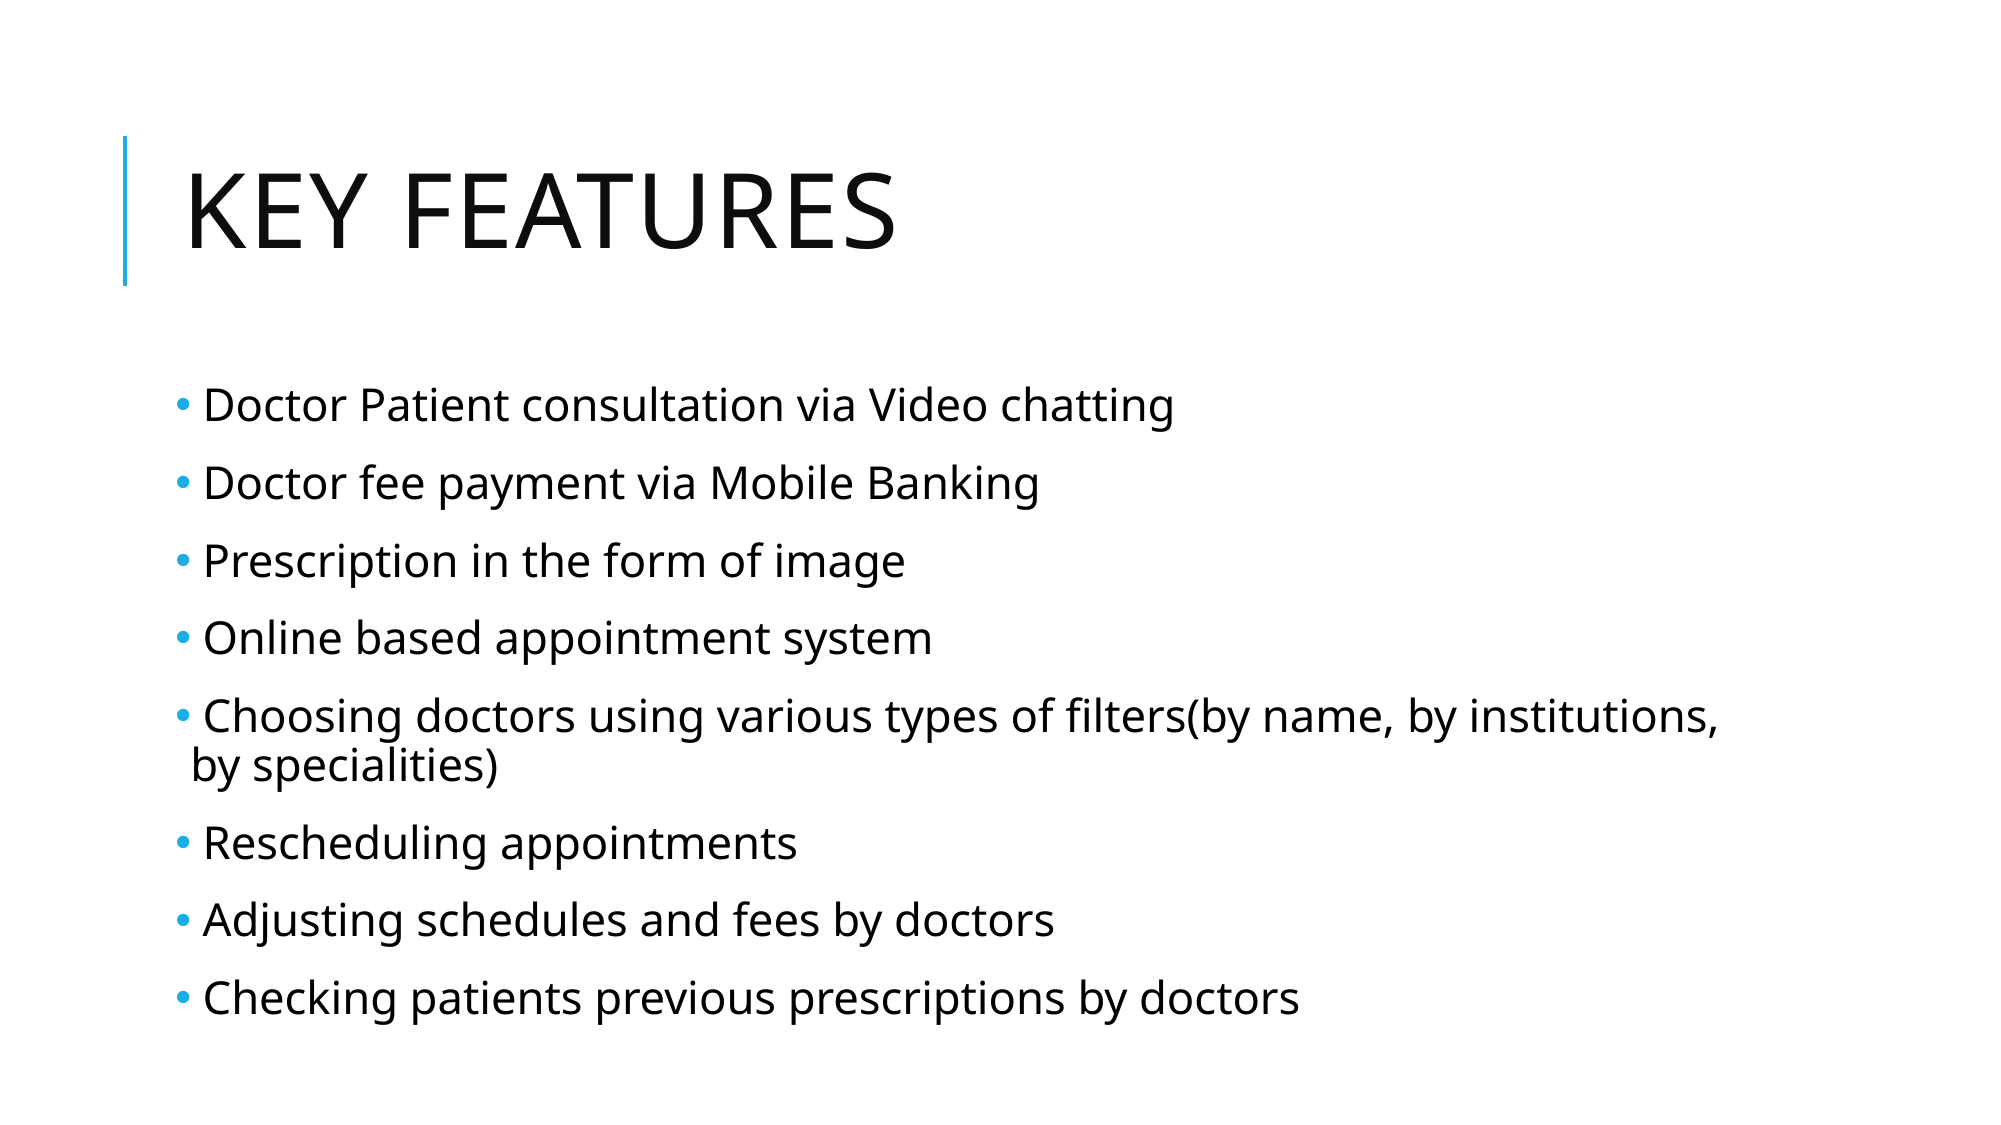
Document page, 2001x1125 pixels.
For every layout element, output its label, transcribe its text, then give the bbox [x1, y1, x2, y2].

list Doctor Patient consultation via Video chatting Doctor fee payment via Mobile Banking Prescription in the form of image Online based appointment system Choosing doctors using various types of filters(by name, by institutions, by specialities) Rescheduling appointments Adjusting schedules and fees by doctors Checking patients previous prescriptions by doctors [168, 375, 1763, 1035]
title Key Features [168, 96, 1763, 342]
